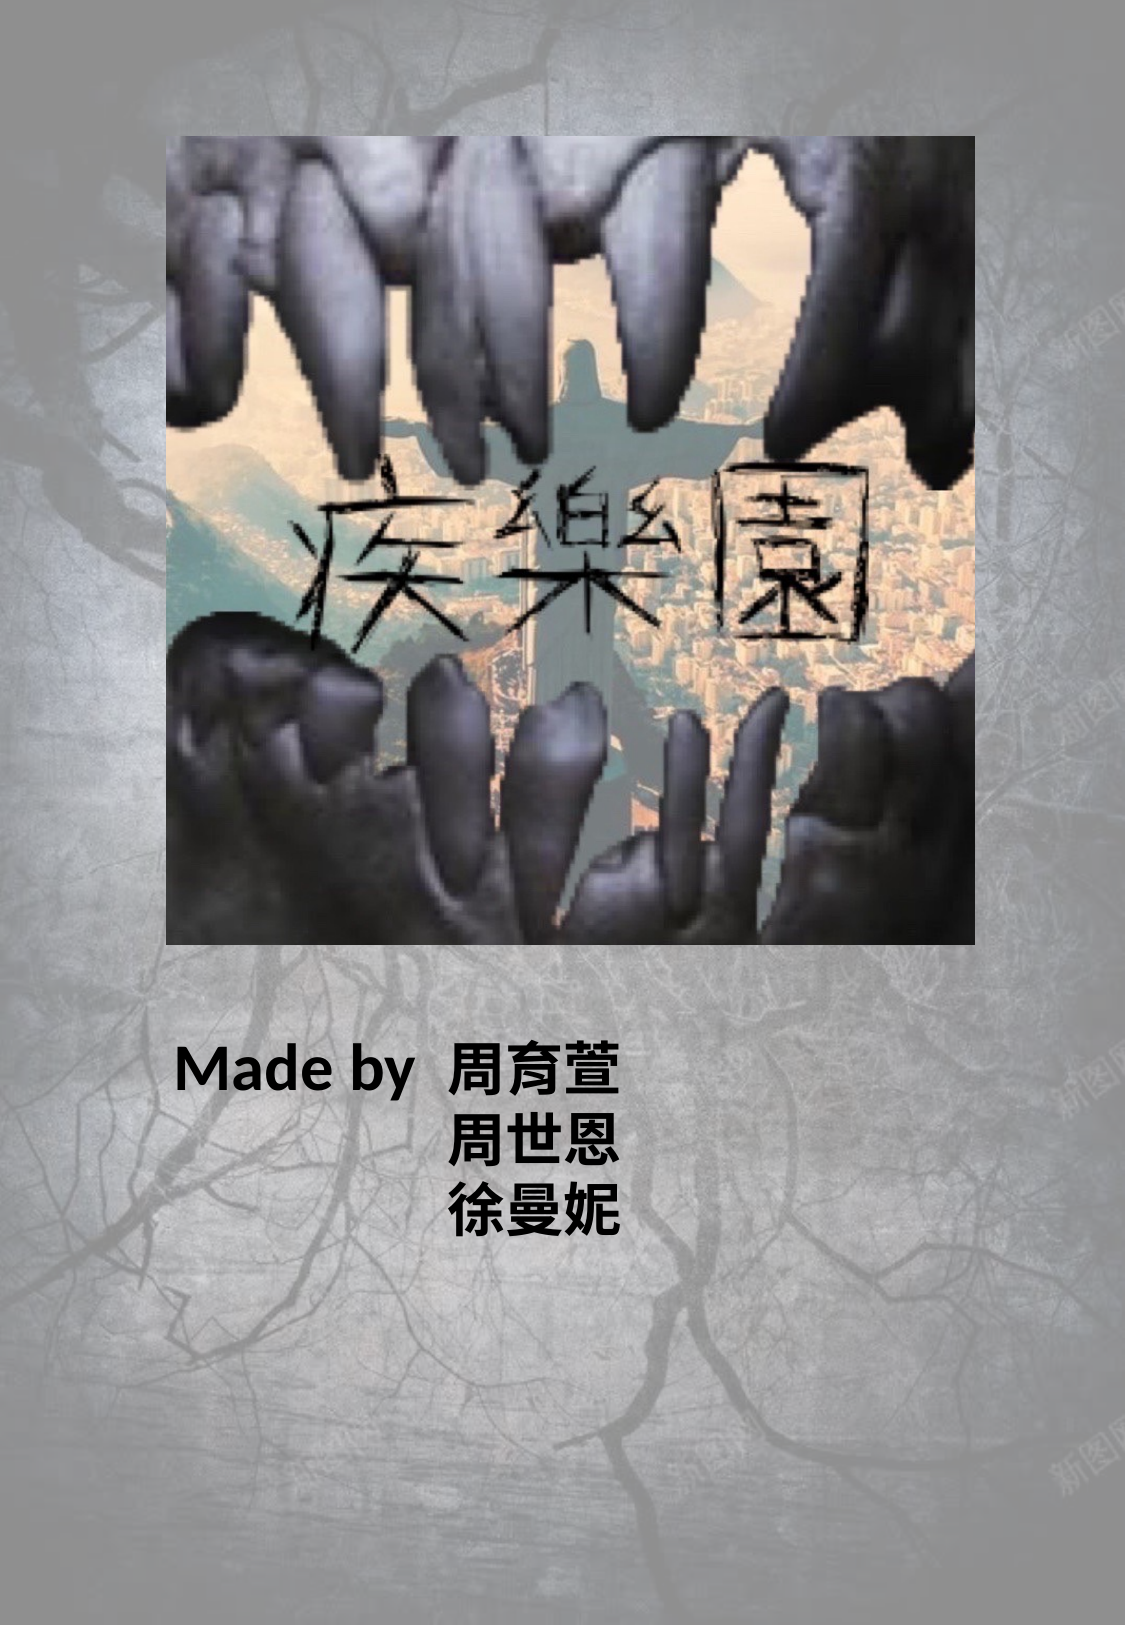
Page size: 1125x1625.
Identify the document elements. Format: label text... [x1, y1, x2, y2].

text_box Made by 周育萱 周世恩 徐曼妮 [159, 1016, 637, 1251]
picture [166, 135, 975, 945]
